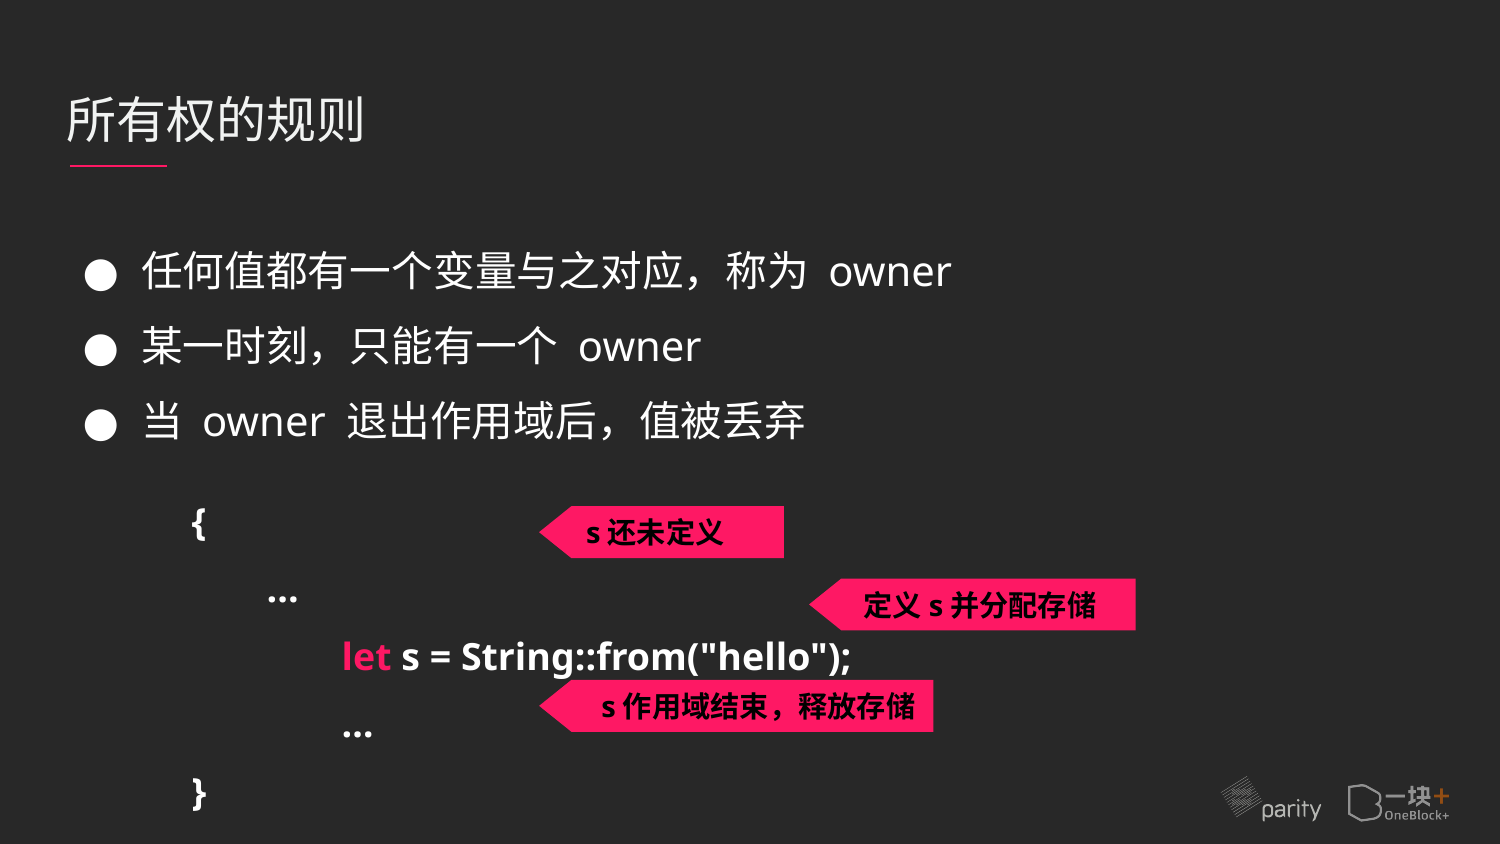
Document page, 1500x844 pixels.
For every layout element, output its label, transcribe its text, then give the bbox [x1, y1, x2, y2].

picture [1348, 784, 1449, 822]
list 任何值都有一个变量与之对应，称为 owner 某一时刻，只能有一个 owner 当 owner 退出作用域后，值被丢弃 [51, 204, 1330, 422]
text_box 定义s并分配存储 [809, 578, 1136, 631]
text_box s还未定义 [539, 506, 784, 559]
title 所有权的规则 [51, 43, 1449, 138]
list { ... let s = String::from("hello"); … } [176, 460, 914, 749]
text_box s作用域结束，释放存储 [539, 679, 934, 732]
